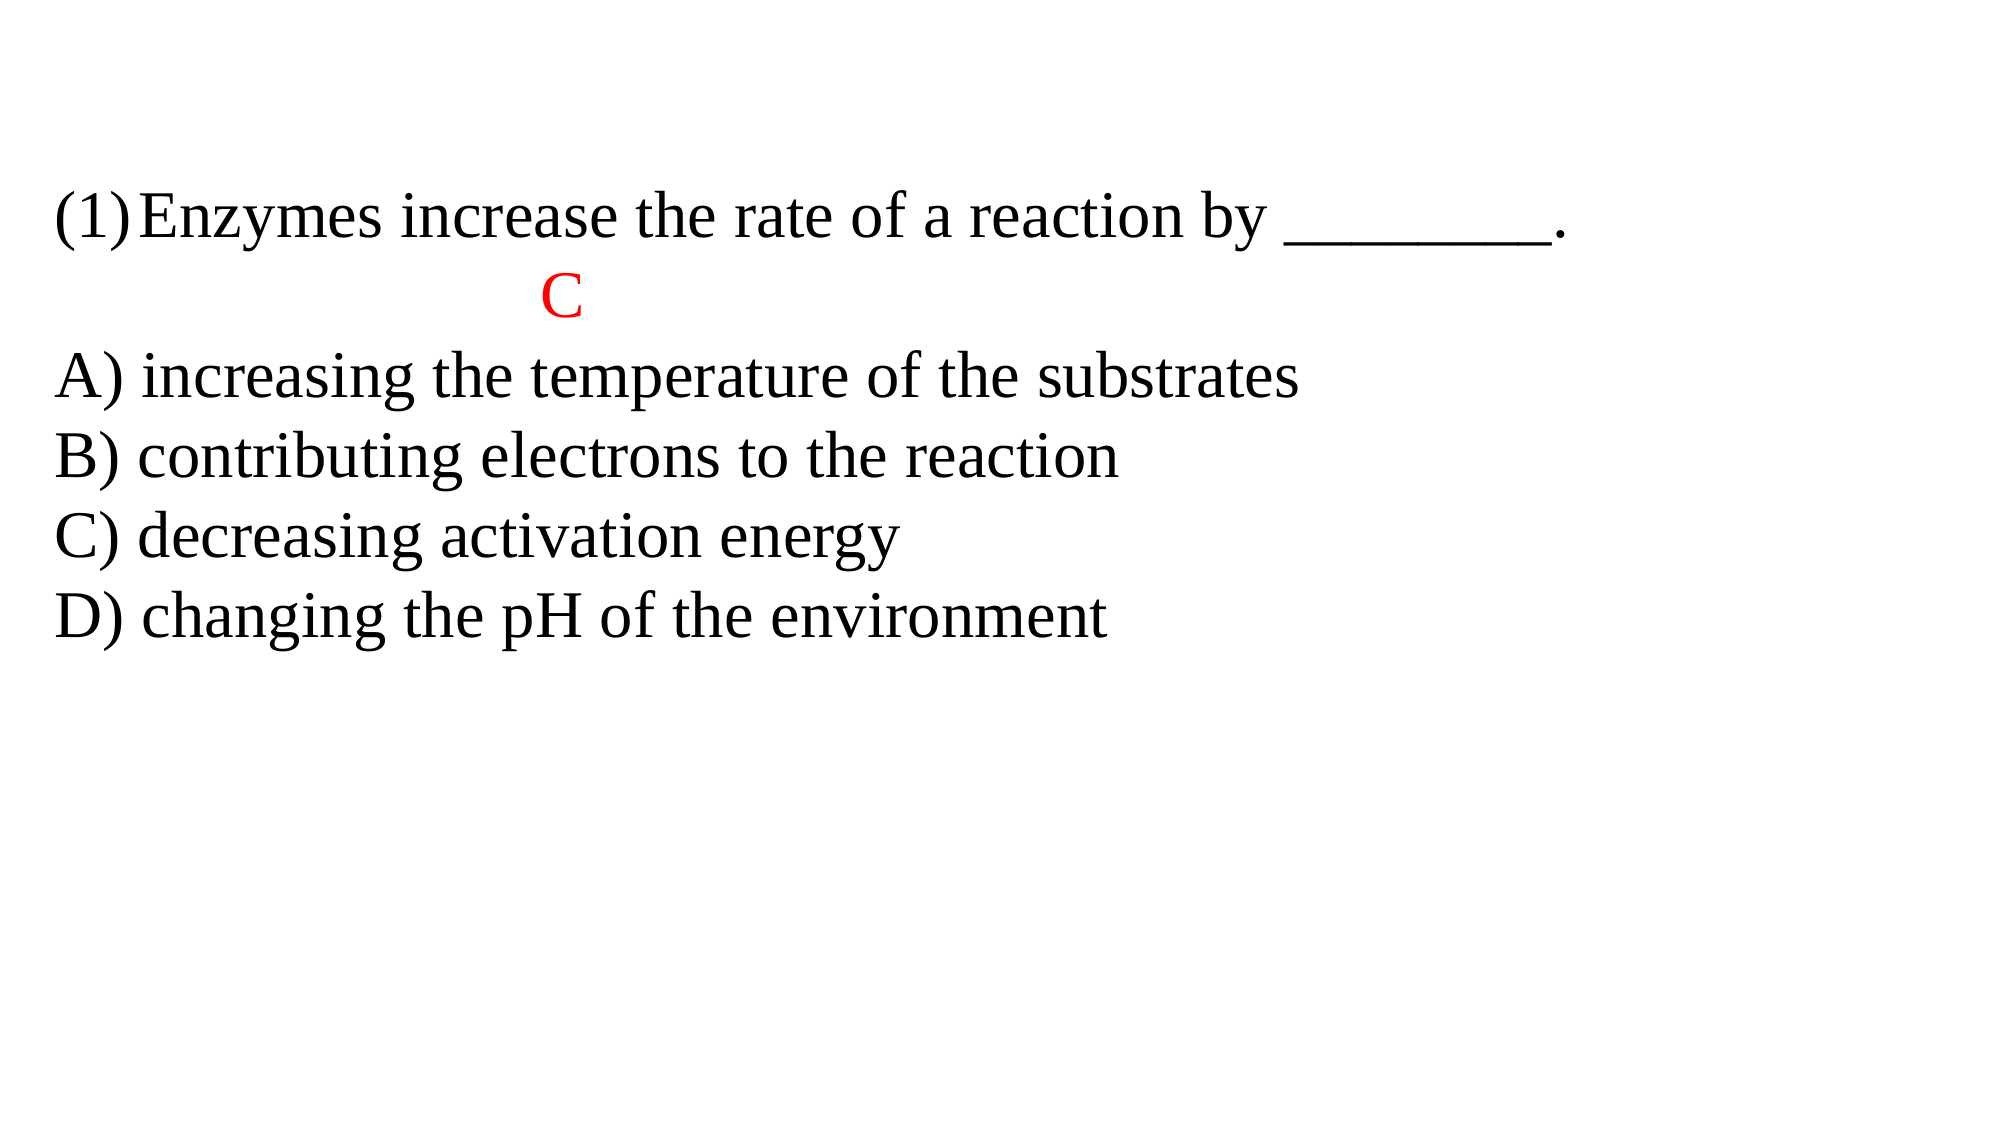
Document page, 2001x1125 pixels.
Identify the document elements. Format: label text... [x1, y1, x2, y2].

text_box Enzymes increase the rate of a reaction by ________. C A) increasing the temperature of the substrates B) contributing electrons to the reaction C) decreasing activation energy D) changing the pH of the environment [39, 163, 1983, 658]
